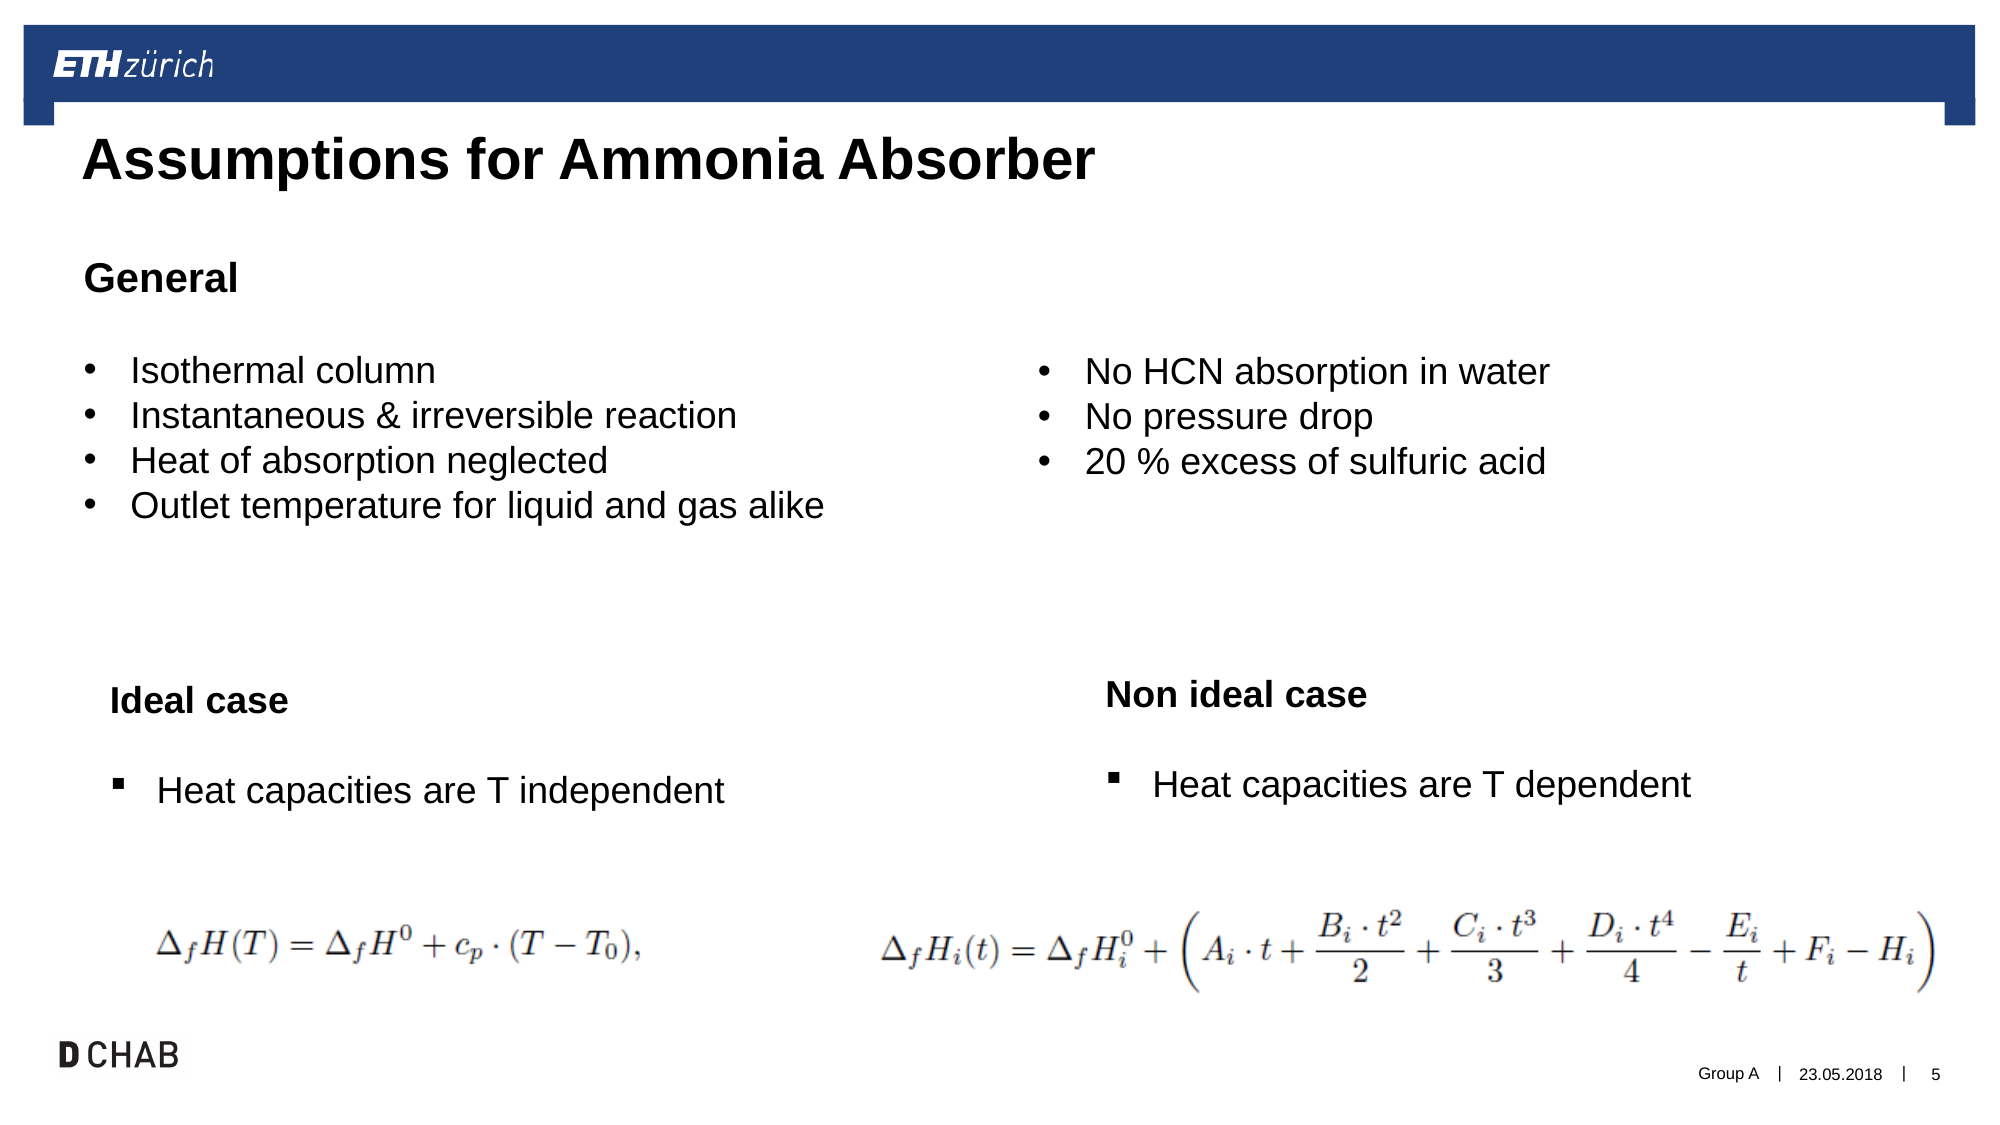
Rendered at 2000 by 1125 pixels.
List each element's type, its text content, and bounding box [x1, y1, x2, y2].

footer Group A [999, 1034, 1760, 1111]
picture [82, 895, 730, 994]
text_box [68, 243, 1943, 537]
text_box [94, 662, 1918, 957]
slide_number 5 [1906, 1034, 1966, 1112]
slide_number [1790, 1034, 1892, 1112]
picture [833, 874, 1946, 1012]
text_box Assumptions for Ammonia Absorber [67, 113, 1946, 199]
picture [52, 1034, 192, 1074]
